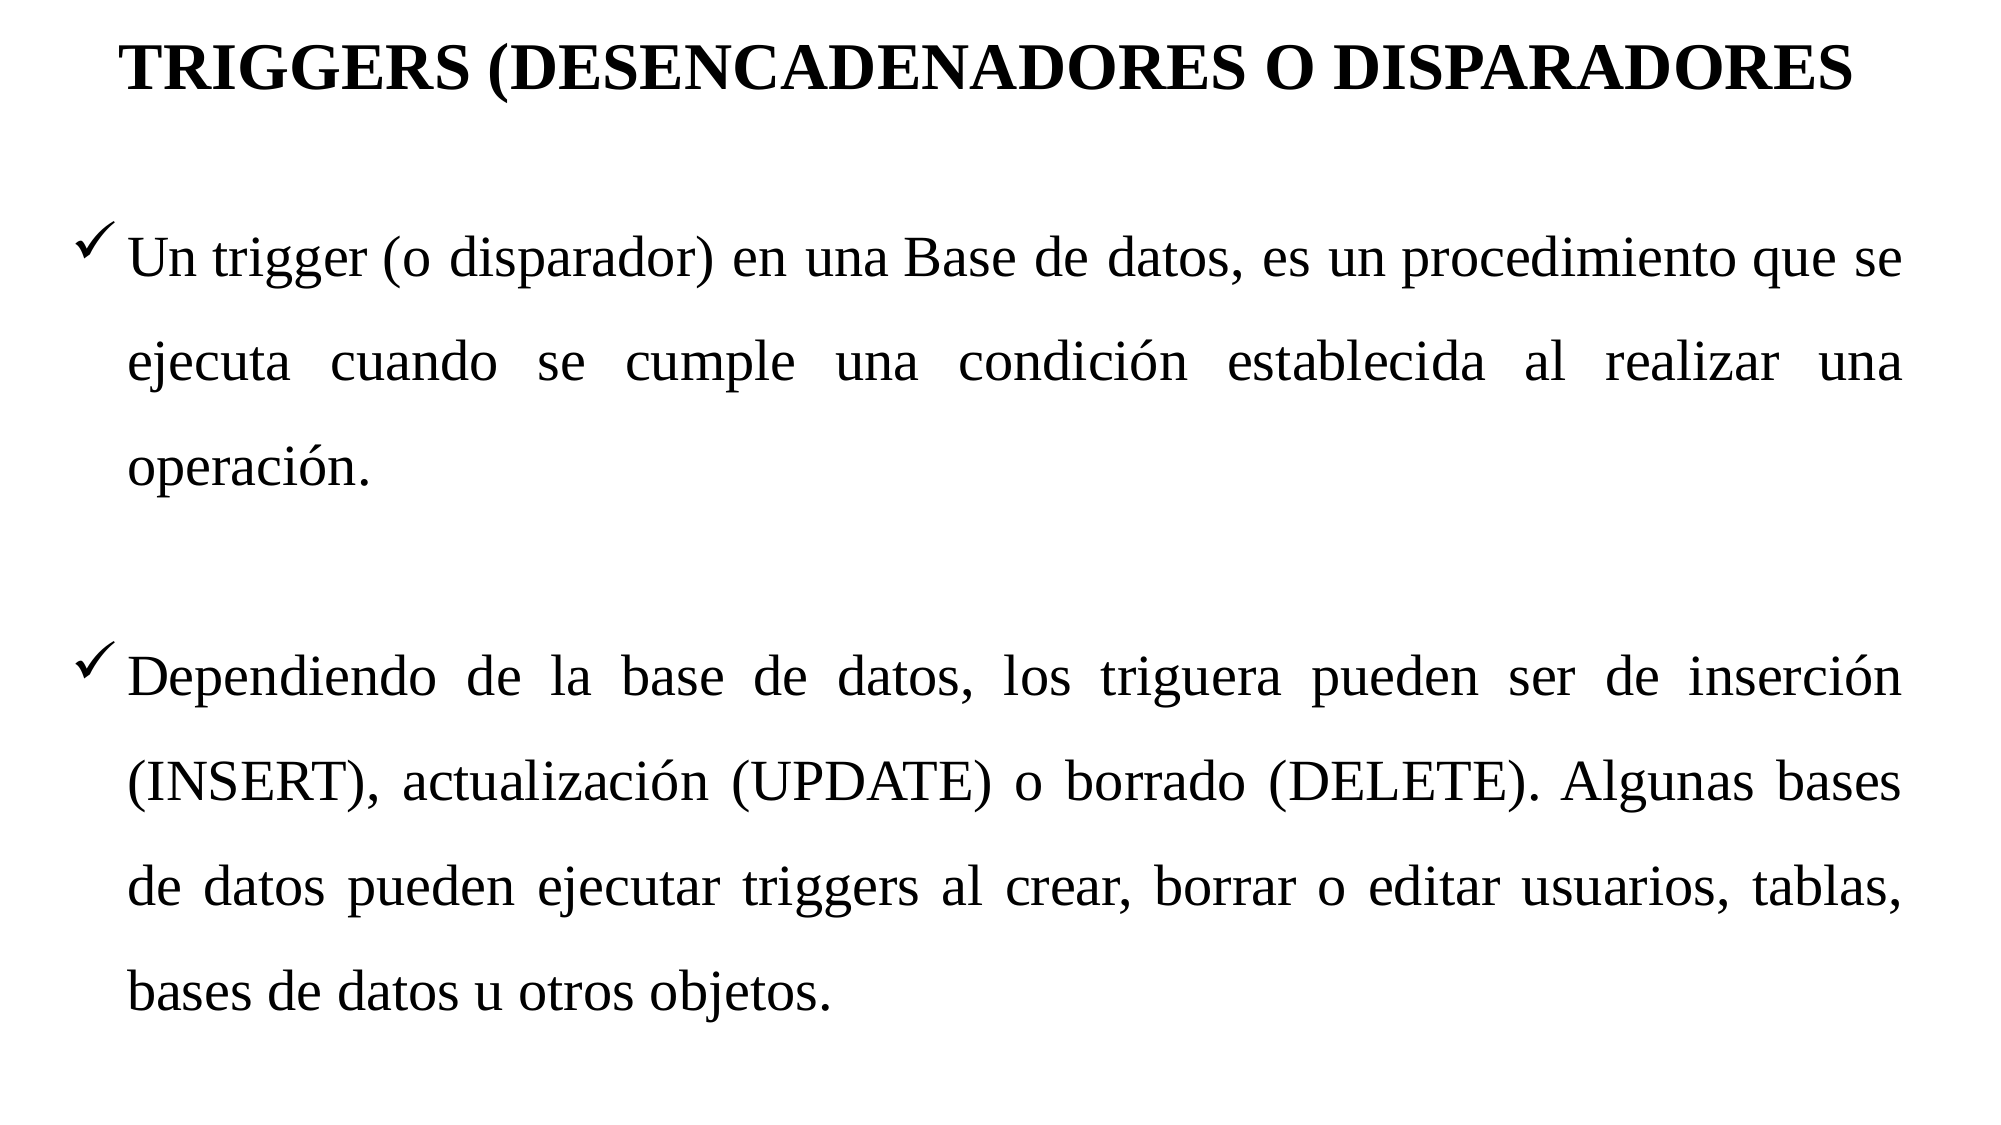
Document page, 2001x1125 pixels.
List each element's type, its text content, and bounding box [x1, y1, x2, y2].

text_box TRIGGERS (DESENCADENADORES O DISPARADORES [56, 15, 1919, 110]
text_box Un trigger (o disparador) en una Base de datos, es un procedimiento que se ejecuta cuando se cumple una condición establecida al realizar una operación. Dependiendo de la base de datos, los triguera pueden ser de inserción (INSERT), actualización (UPDATE) o borrado (DELETE). Algunas bases de datos pueden ejecutar triggers al crear, borrar o editar usuarios, tablas, bases de datos u otros objetos. [56, 175, 1919, 1030]
